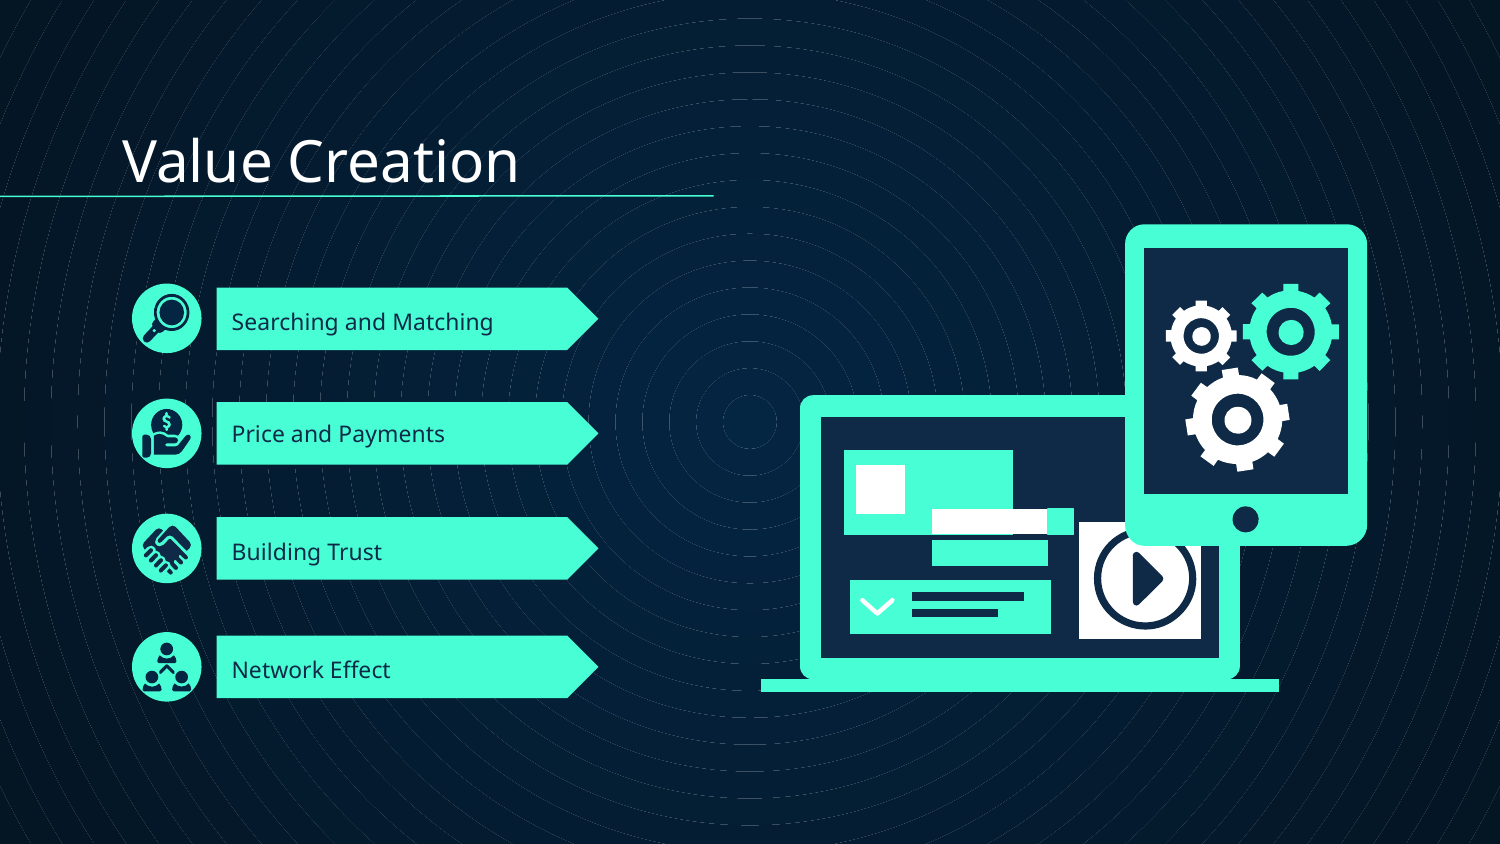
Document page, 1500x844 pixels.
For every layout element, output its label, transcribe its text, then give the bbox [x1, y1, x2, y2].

text_box [195, 646, 202, 686]
text_box [131, 300, 137, 337]
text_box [142, 408, 192, 458]
title Value Creation [107, 38, 1393, 210]
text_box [141, 525, 192, 575]
text_box [1144, 247, 1349, 494]
text_box [760, 678, 1280, 693]
text_box [1165, 300, 1237, 372]
text_box [912, 608, 999, 618]
title Network Effect [216, 635, 594, 699]
text_box [820, 441, 1219, 658]
text_box [903, 579, 1052, 634]
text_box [142, 642, 192, 692]
text_box [1242, 283, 1339, 380]
text_box [144, 398, 191, 408]
text_box [144, 283, 191, 293]
text_box [594, 314, 599, 324]
text_box [1132, 551, 1164, 606]
text_box [195, 413, 202, 453]
text_box [1079, 521, 1202, 640]
text_box [932, 540, 1048, 566]
text_box [131, 532, 136, 565]
text_box [849, 579, 903, 634]
text_box [1232, 506, 1259, 533]
text_box [594, 543, 599, 553]
text_box [912, 592, 1024, 601]
text_box [1125, 224, 1368, 546]
title Price and Payments [216, 400, 599, 463]
text_box [820, 416, 1125, 441]
text_box [856, 464, 906, 514]
text_box [594, 662, 599, 672]
title Searching and Matching [216, 287, 594, 350]
text_box [131, 415, 137, 452]
text_box [143, 513, 202, 568]
text_box [1047, 508, 1074, 535]
text_box [1093, 531, 1197, 630]
title Building Trust [216, 517, 594, 580]
text_box [144, 632, 190, 641]
text_box [860, 597, 895, 616]
text_box [1185, 367, 1290, 472]
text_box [142, 293, 192, 343]
text_box [800, 395, 1240, 678]
text_box [195, 298, 202, 338]
text_box [843, 449, 1013, 536]
text_box [131, 648, 137, 685]
text_box [932, 508, 1047, 535]
